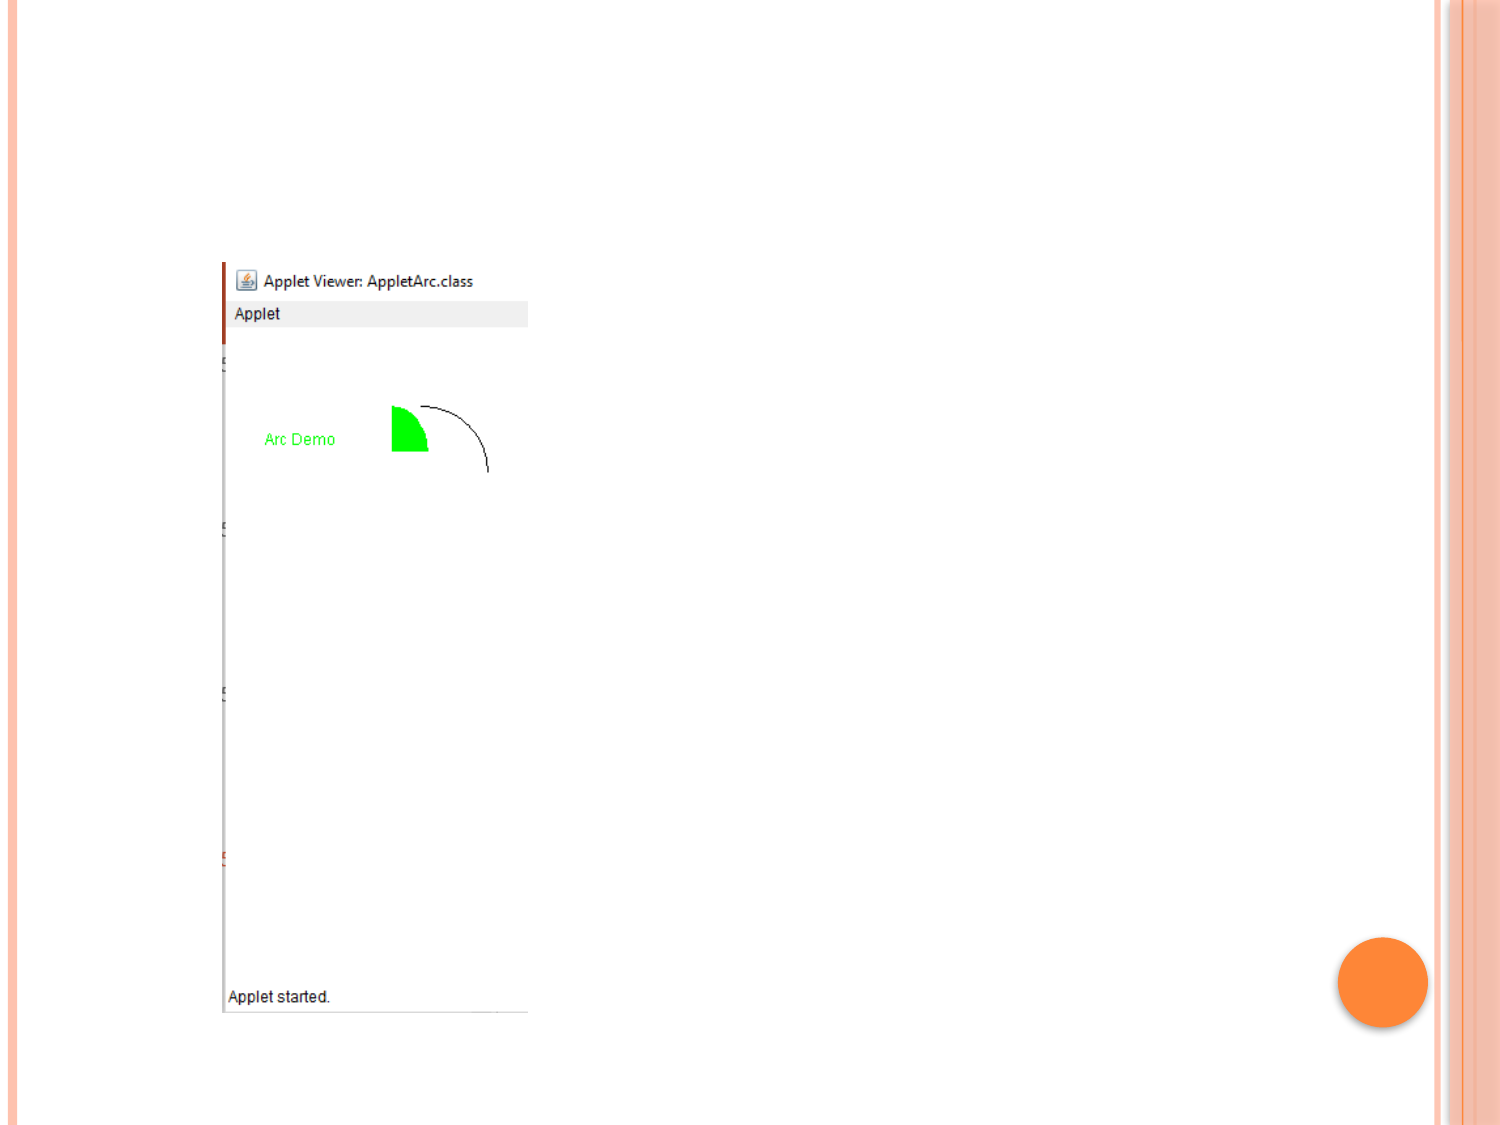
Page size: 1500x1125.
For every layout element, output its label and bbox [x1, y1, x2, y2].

list [221, 261, 529, 1013]
